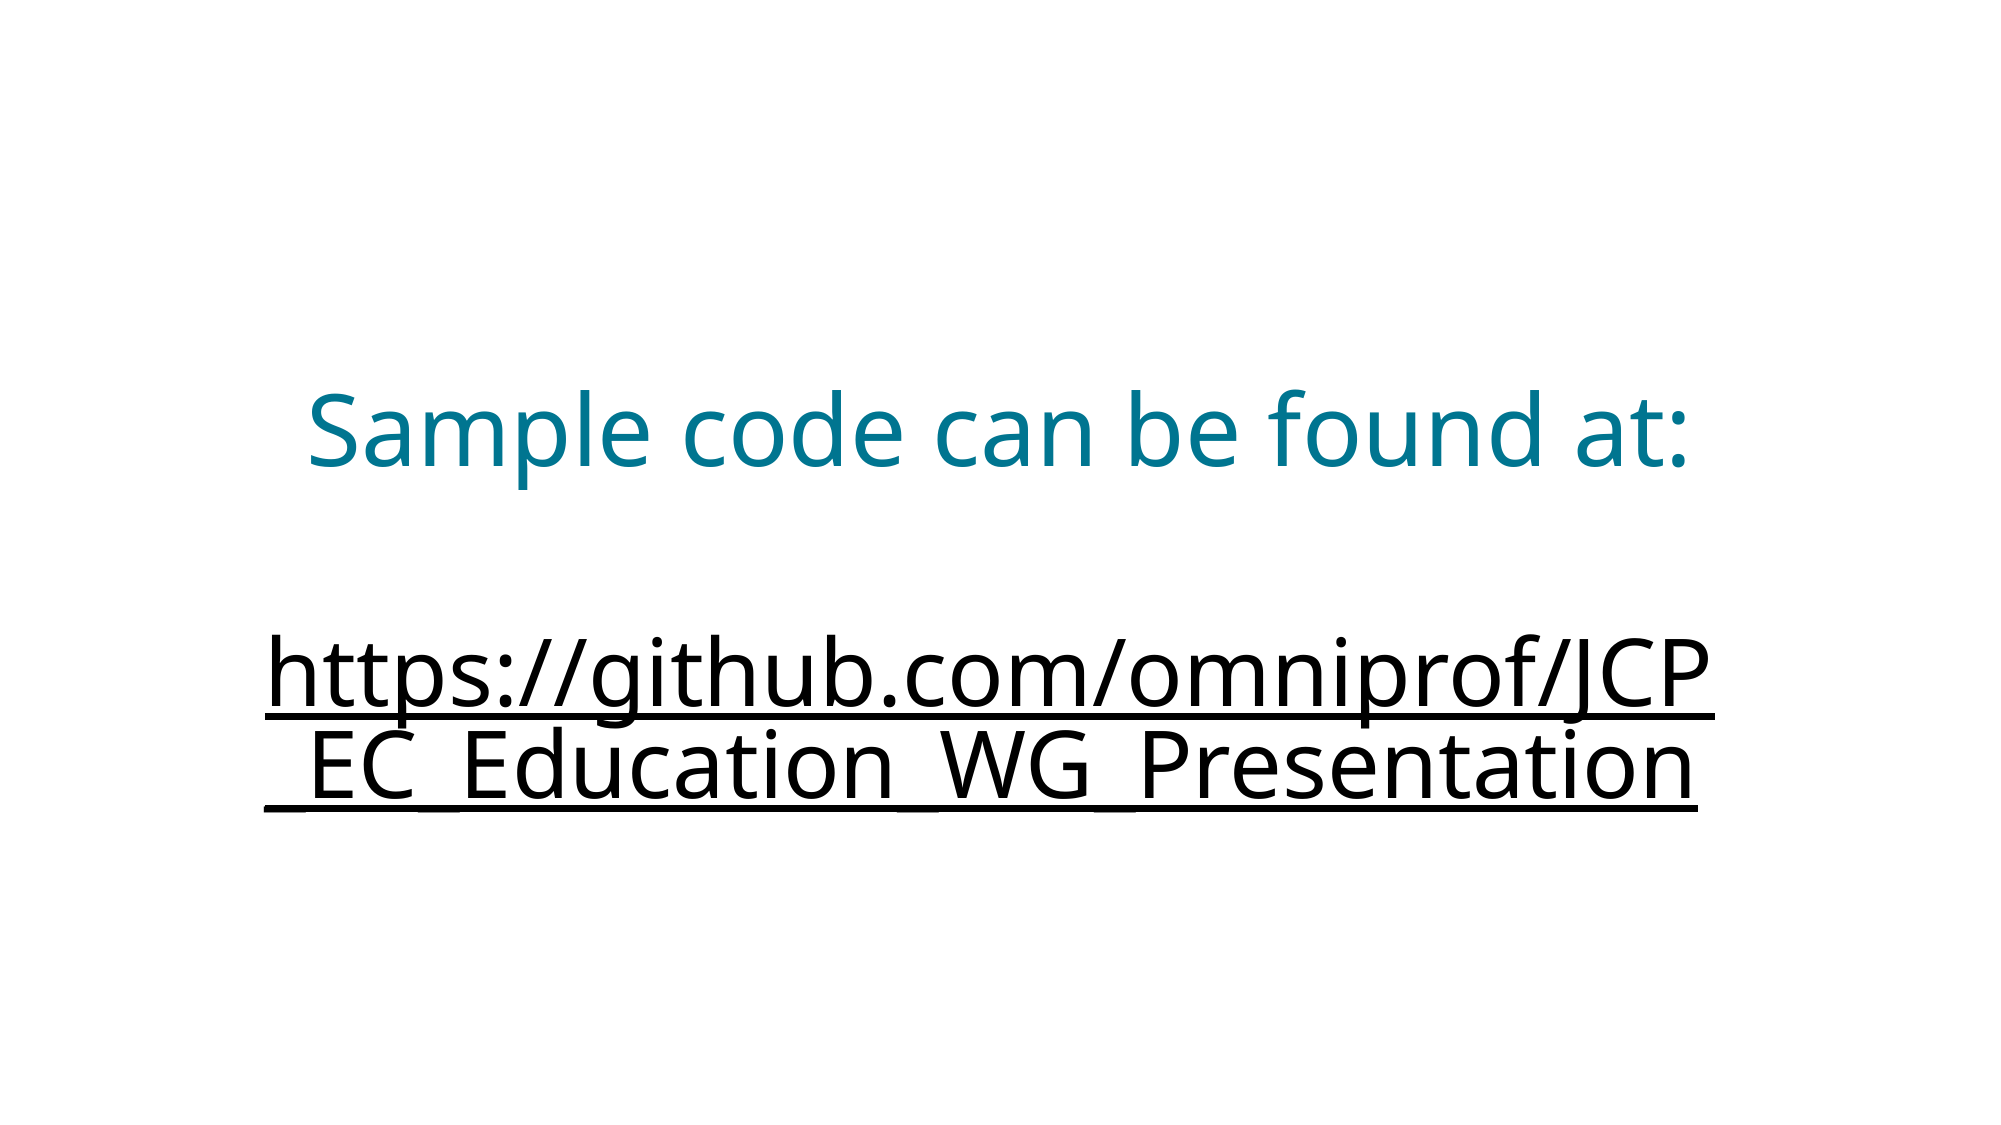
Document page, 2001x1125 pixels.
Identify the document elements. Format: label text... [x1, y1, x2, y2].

text_box Sample code can be found at: https://github.com/omniprof/JCP_EC_Education_WG_Presentation [249, 327, 1750, 782]
